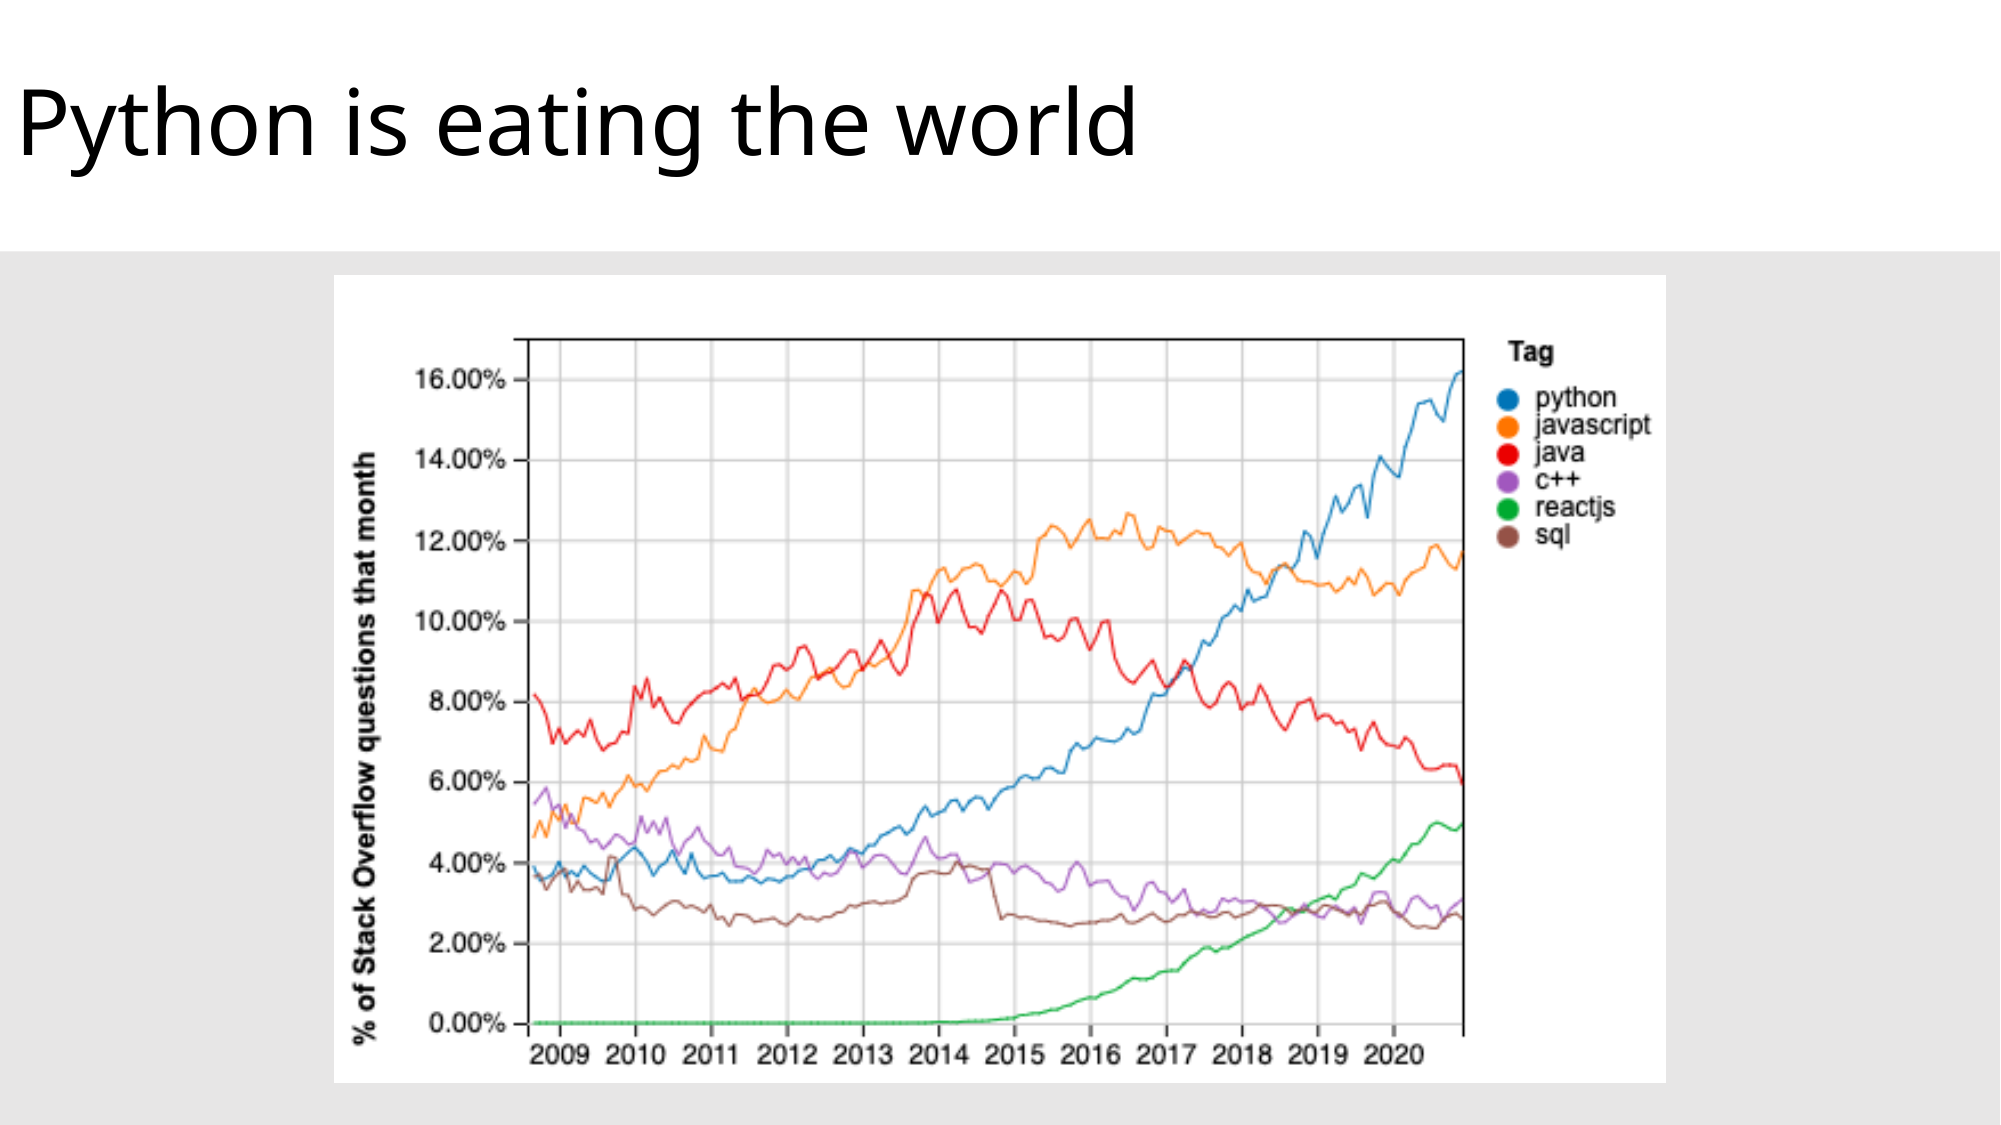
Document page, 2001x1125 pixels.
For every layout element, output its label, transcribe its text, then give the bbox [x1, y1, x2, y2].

title Python is eating the world [0, 0, 2000, 252]
picture [334, 275, 1666, 1083]
